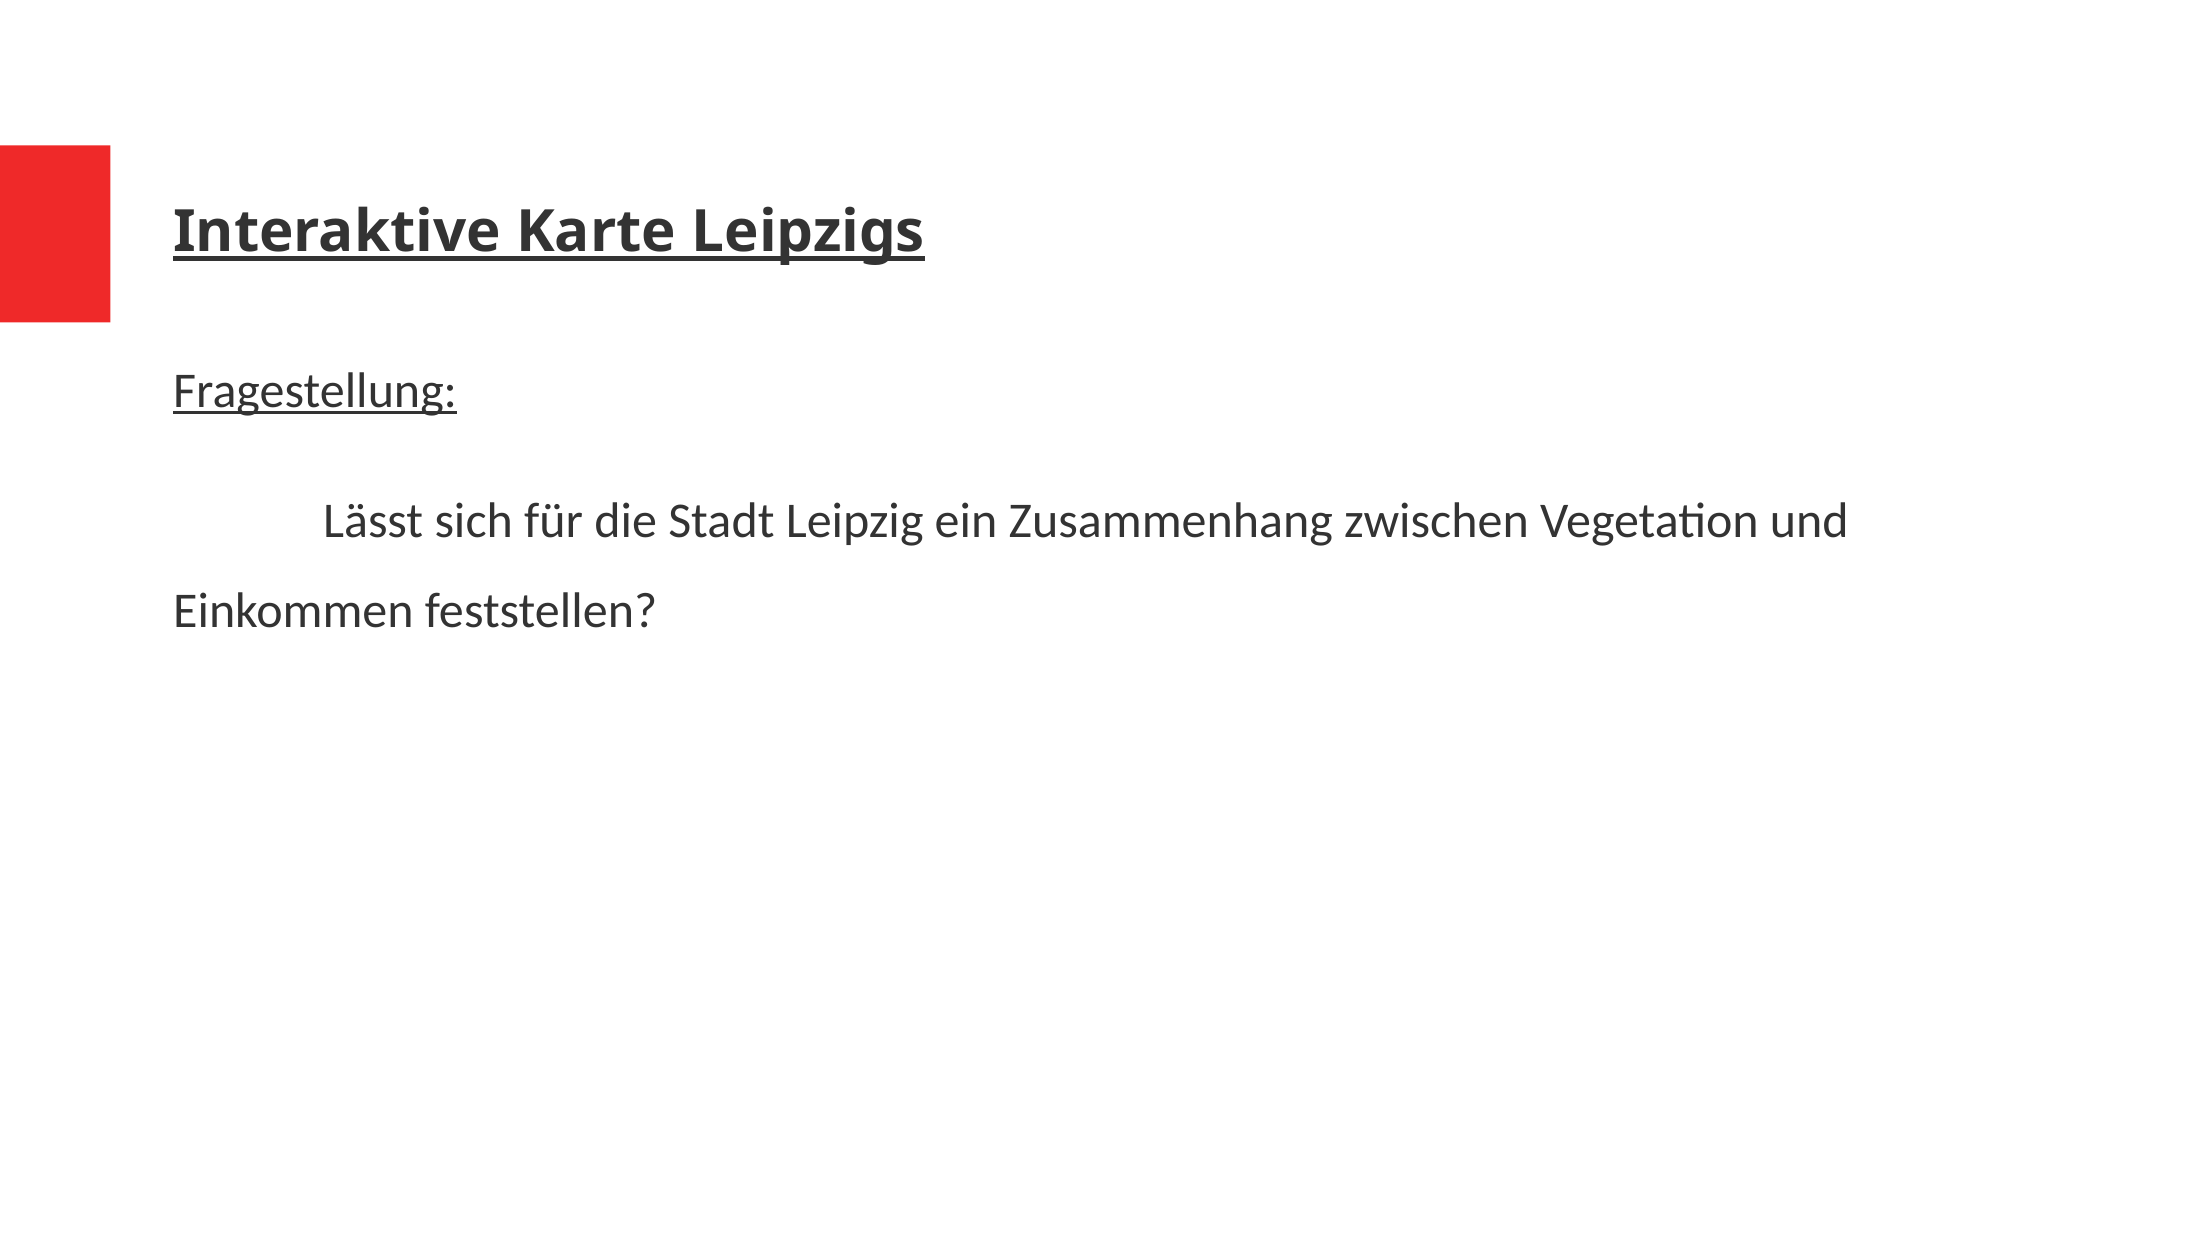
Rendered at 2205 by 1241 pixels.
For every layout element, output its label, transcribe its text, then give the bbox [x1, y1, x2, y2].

list Fragestellung: Lässt sich für die Stadt Leipzig ein Zusammenhang zwischen Vegetation und Einkommen feststellen? [173, 327, 2070, 1192]
title Interaktive Karte Leipzigs [173, 110, 2048, 327]
